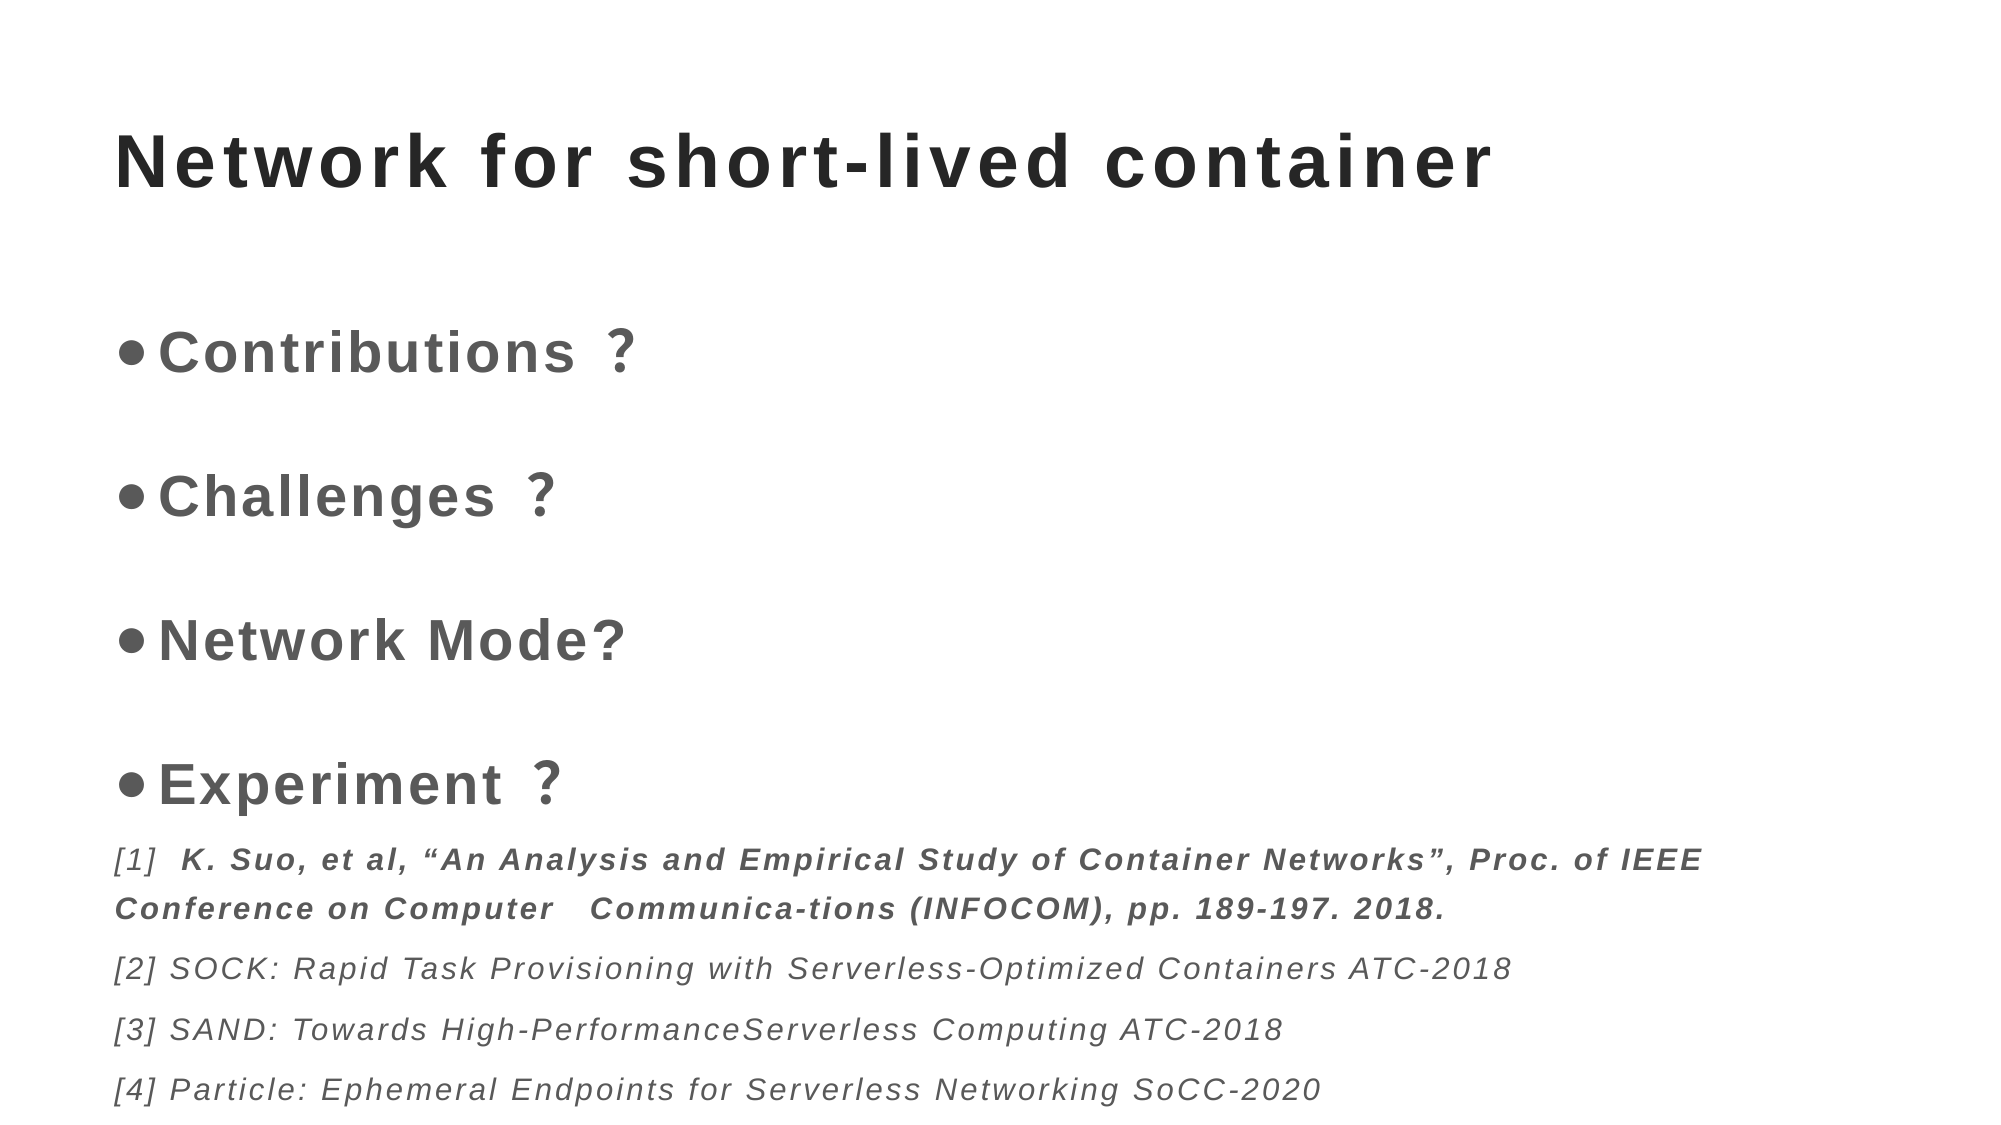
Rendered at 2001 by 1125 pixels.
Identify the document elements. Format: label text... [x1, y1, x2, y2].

title Network for short-lived container [99, 99, 1900, 216]
list Contributions ？ Challenges ？ Network Mode? Experiment ？ [1] K. Suo, et al, “An Analysis and Empirical Study of Container Networks”, Proc. of IEEE Conference on Computer Communica-tions (INFOCOM), pp. 189-197. 2018. [2] SOCK: Rapid Task Provisioning with Serverless-Optimized Containers ATC-2018 [3] SAND: Towards High-PerformanceServerless Computing ATC-2018 [4] Particle: Ephemeral Endpoints for Serverless Networking SoCC-2020 [99, 244, 1900, 1125]
